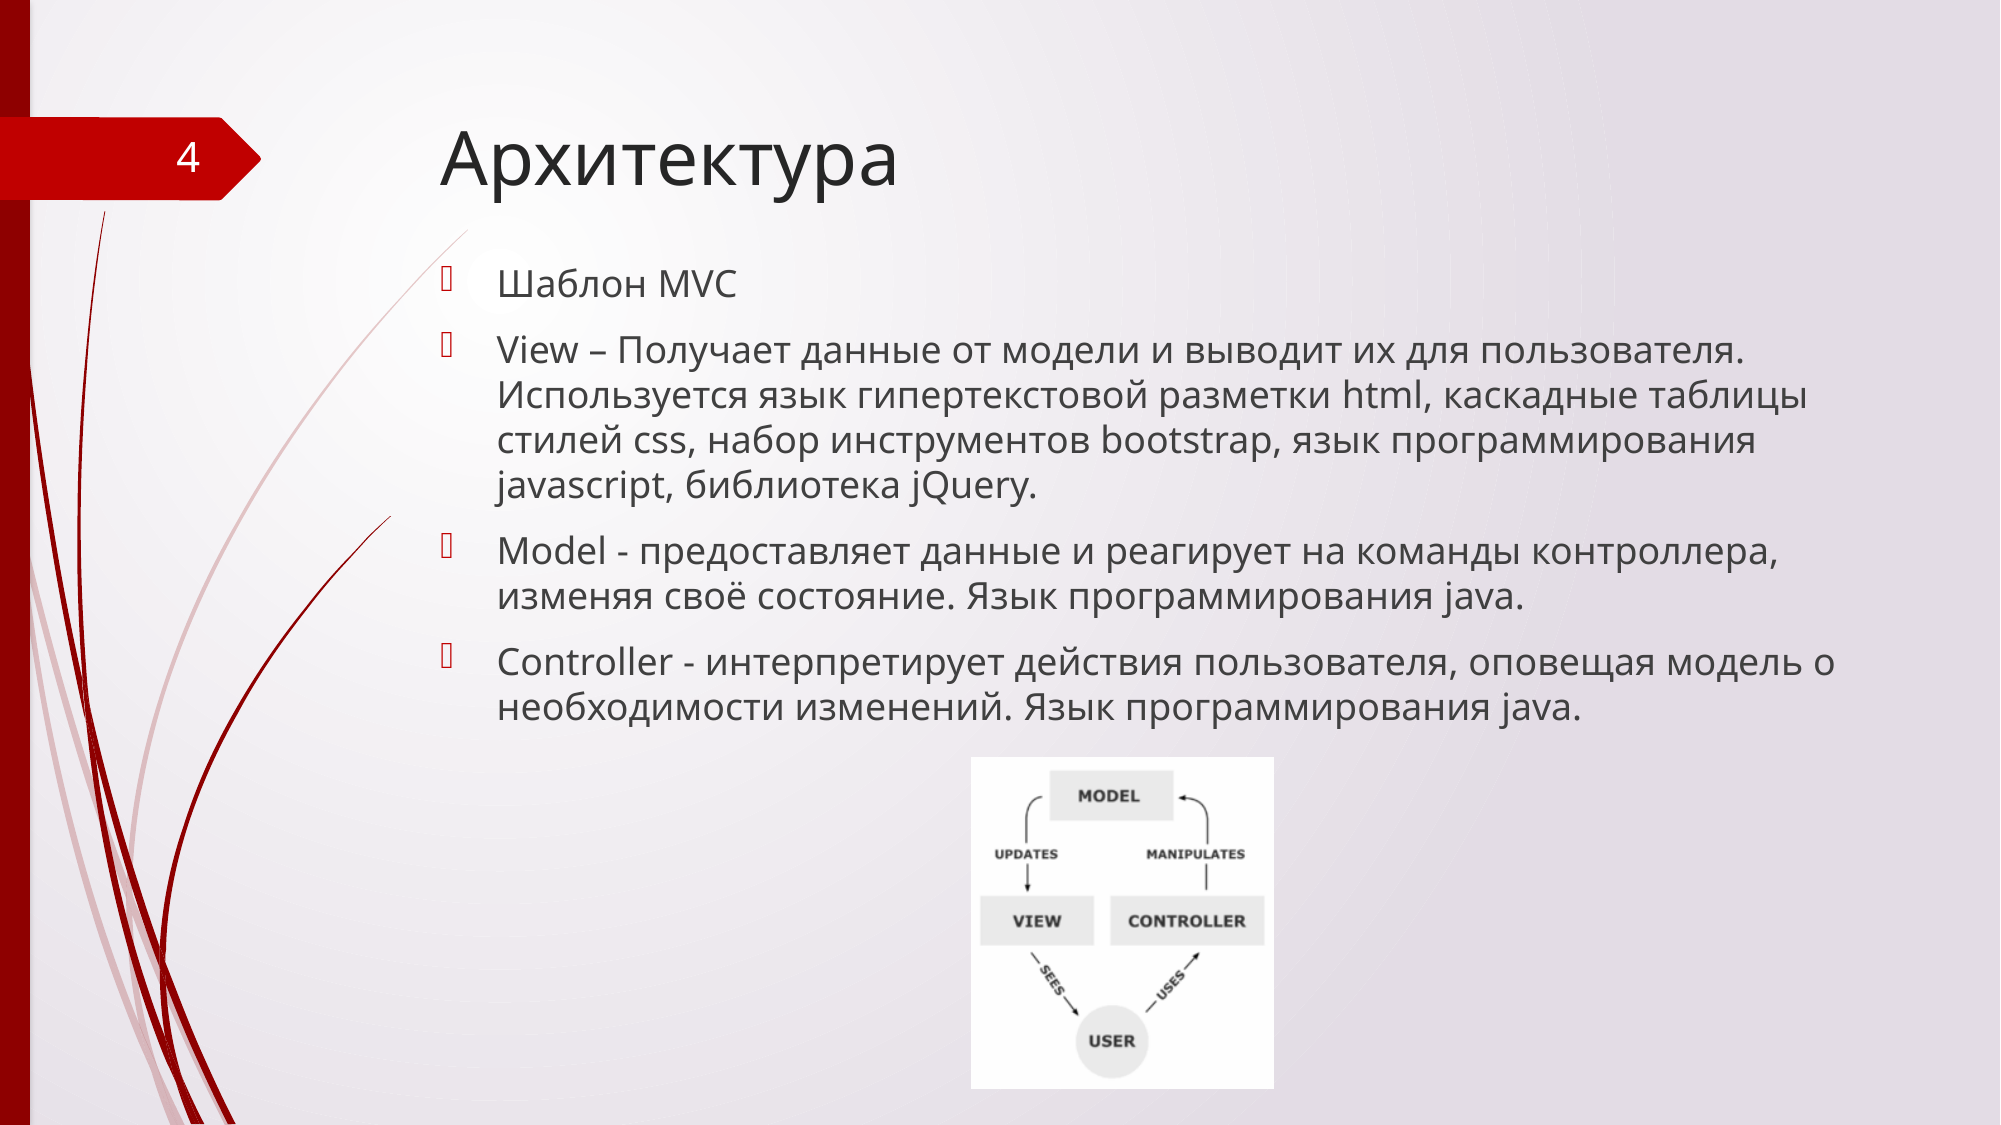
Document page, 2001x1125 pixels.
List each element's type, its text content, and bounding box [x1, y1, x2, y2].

picture [970, 757, 1274, 1089]
list Шаблон MVC View – Получает данные от модели и выводит их для пользователя. Используется язык гипертекстовой разметки html, каскадные таблицы стилей css, набор инструментов bootstrap, язык программирования javascript, библиотека jQuery. Model - предоставляет данные и реагирует на команды контроллера, изменяя своё состояние. Язык программирования java. Controller - интерпретирует действия пользователя, оповещая модель о необходимости изменений. Язык программирования java. [425, 252, 1888, 873]
slide_number 4 [87, 129, 216, 190]
title Архитектура [425, 102, 1888, 252]
